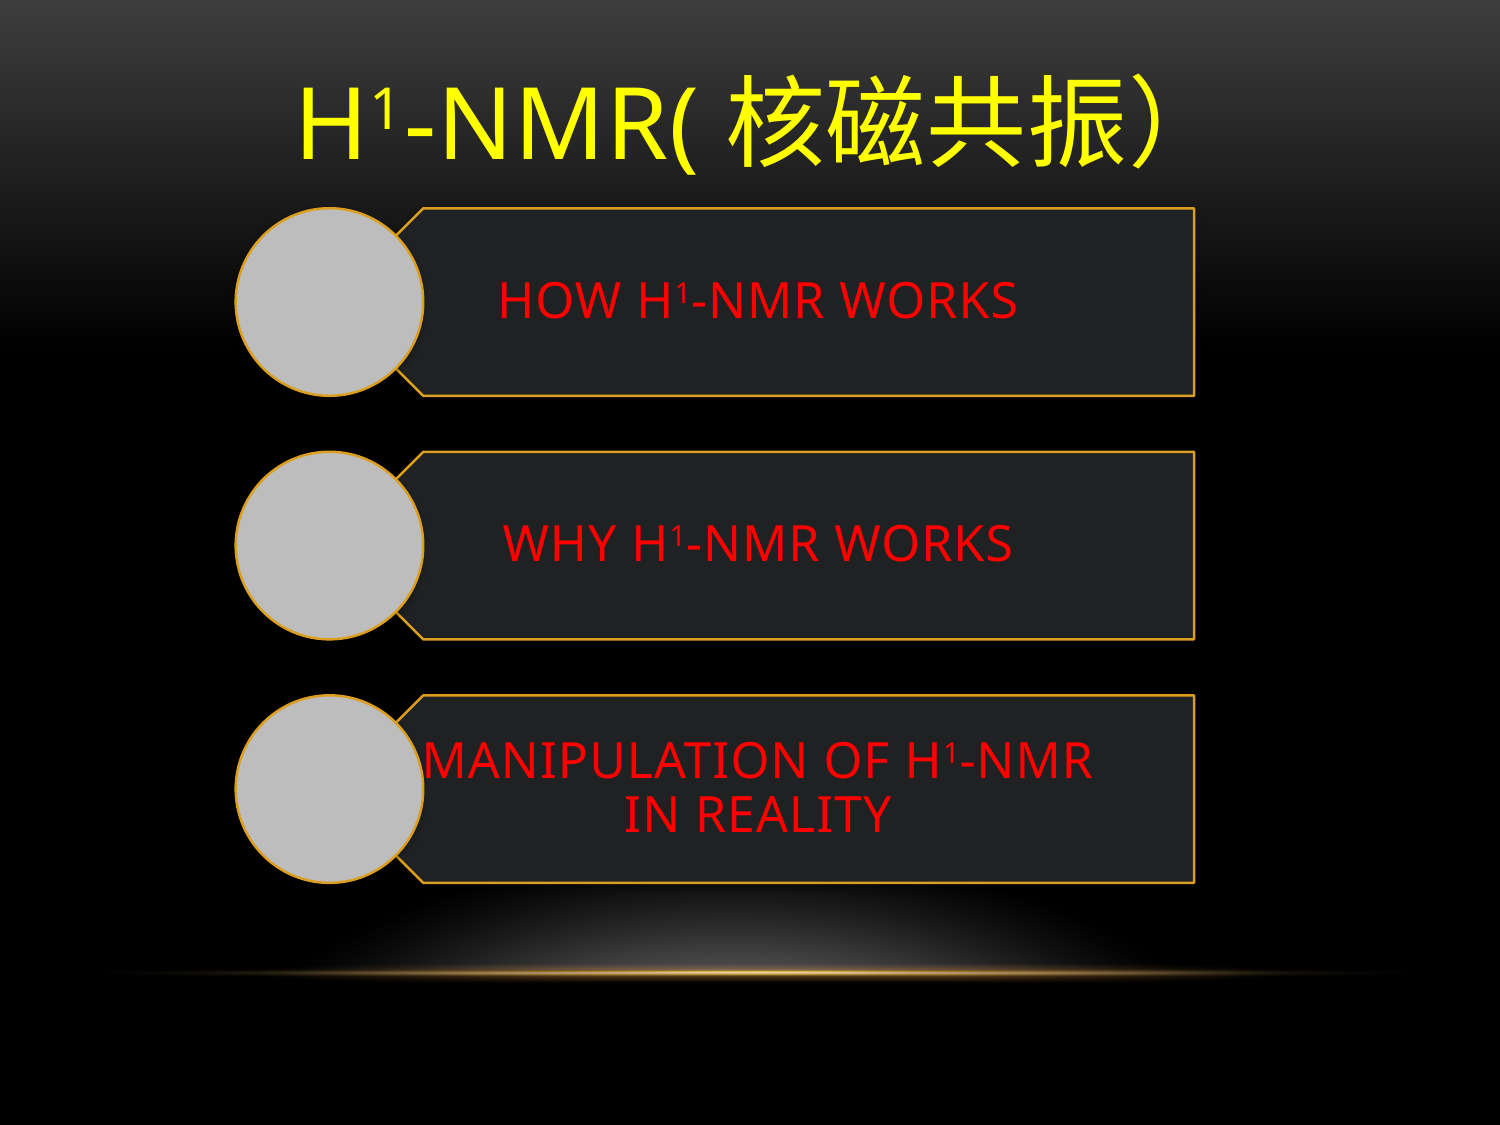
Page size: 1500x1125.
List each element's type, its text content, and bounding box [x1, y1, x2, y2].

picture [0, 0, 1500, 1125]
title H1-NMR(核磁共振） [112, 0, 1413, 188]
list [64, 207, 1366, 884]
